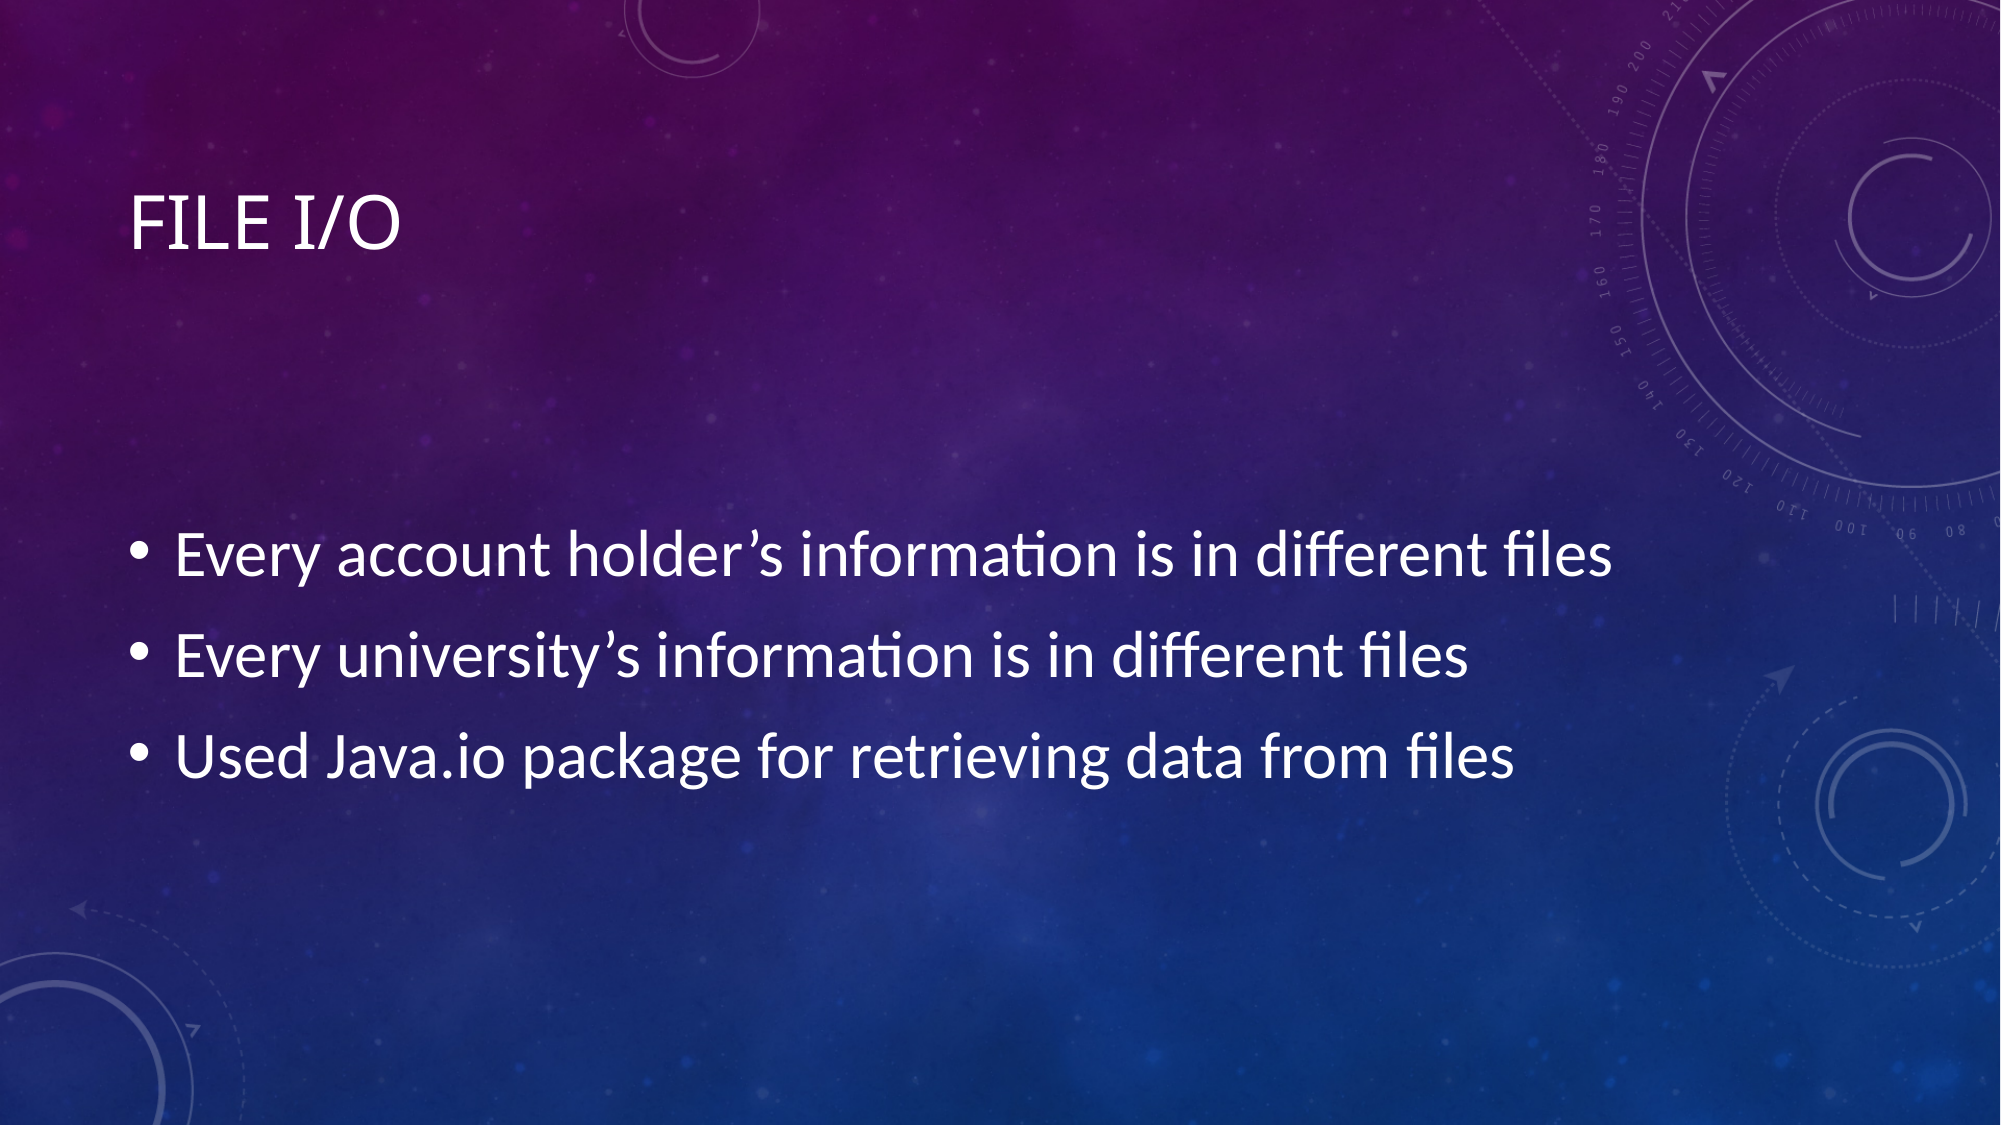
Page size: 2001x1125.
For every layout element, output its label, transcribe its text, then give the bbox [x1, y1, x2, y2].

title FILE i/o [112, 99, 1775, 339]
list Every account holder’s information is in different files Every university’s information is in different files Used Java.io package for retrieving data from files [112, 351, 1775, 950]
picture [0, 0, 2001, 1125]
